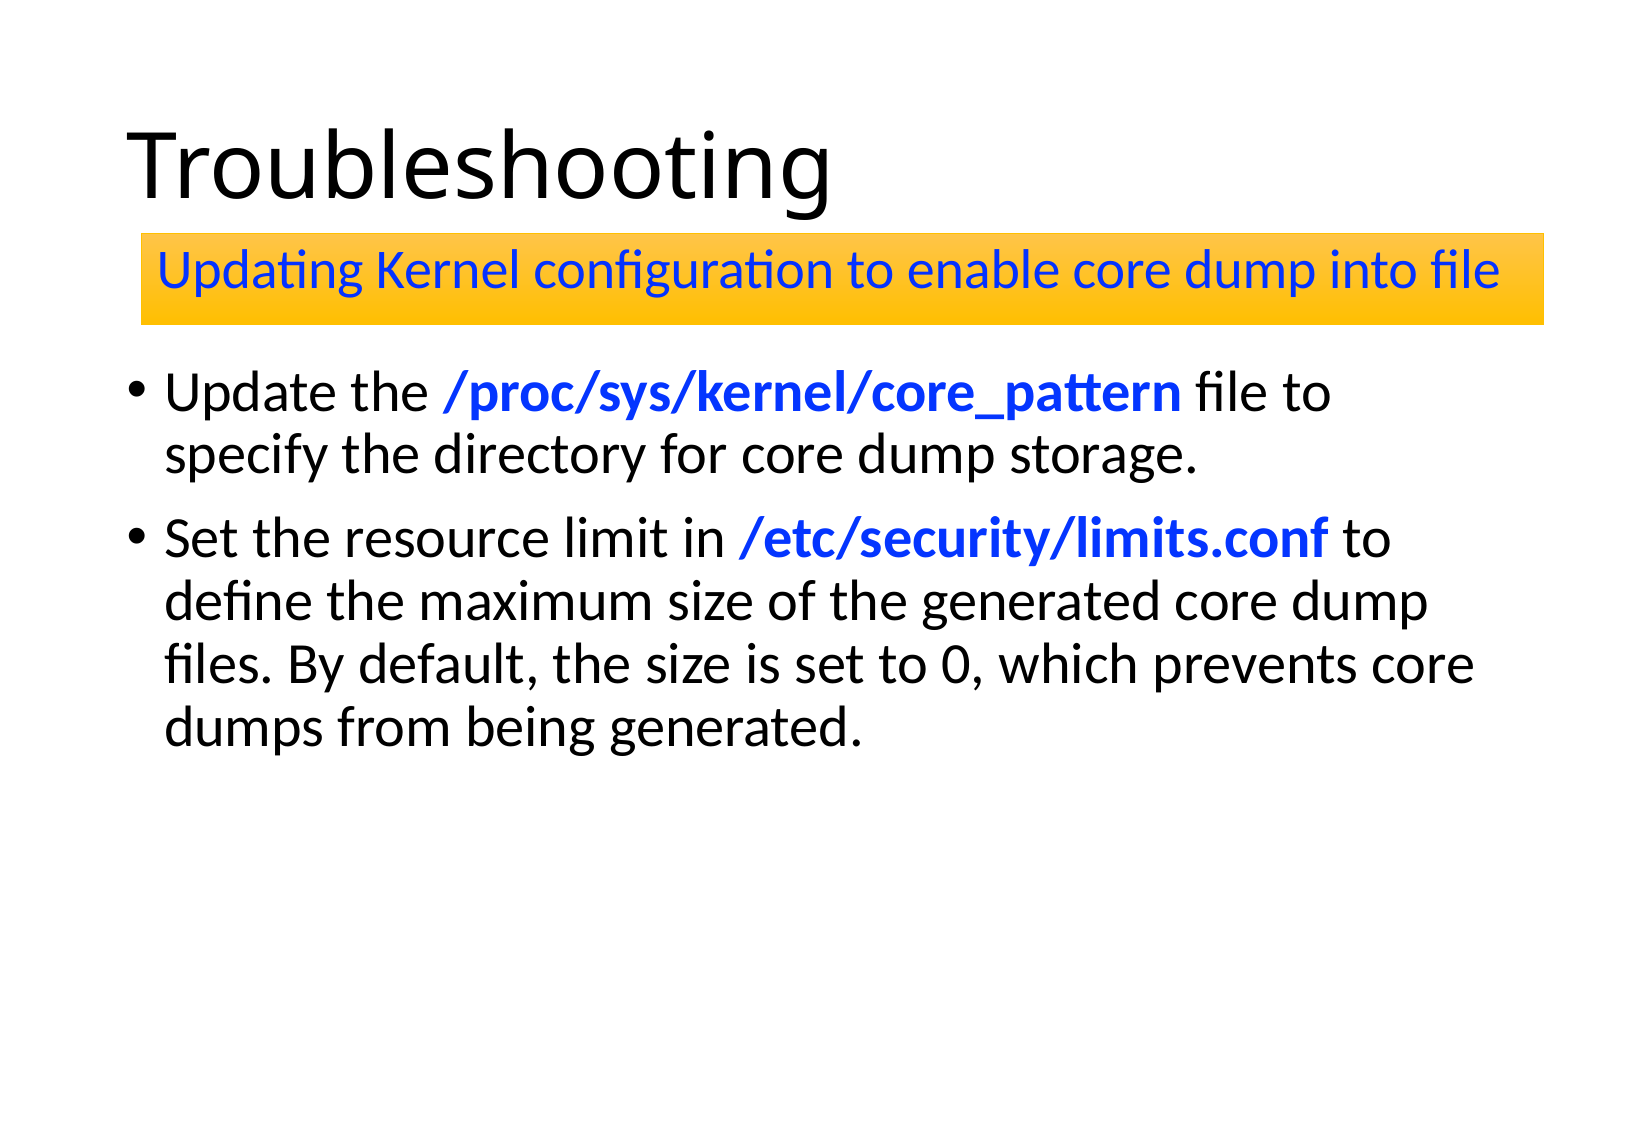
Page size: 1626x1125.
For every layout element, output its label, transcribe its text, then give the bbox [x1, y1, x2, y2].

title Troubleshooting [111, 59, 1514, 278]
list Update the /proc/sys/kernel/core_pattern file to specify the directory for core dump storage. Set the resource limit in /etc/security/limits.conf to define the maximum size of the generated core dump files. By default, the size is set to 0, which prevents core dumps from being generated. [111, 353, 1514, 1014]
text_box Updating Kernel configuration to enable core dump into file [141, 233, 1544, 325]
